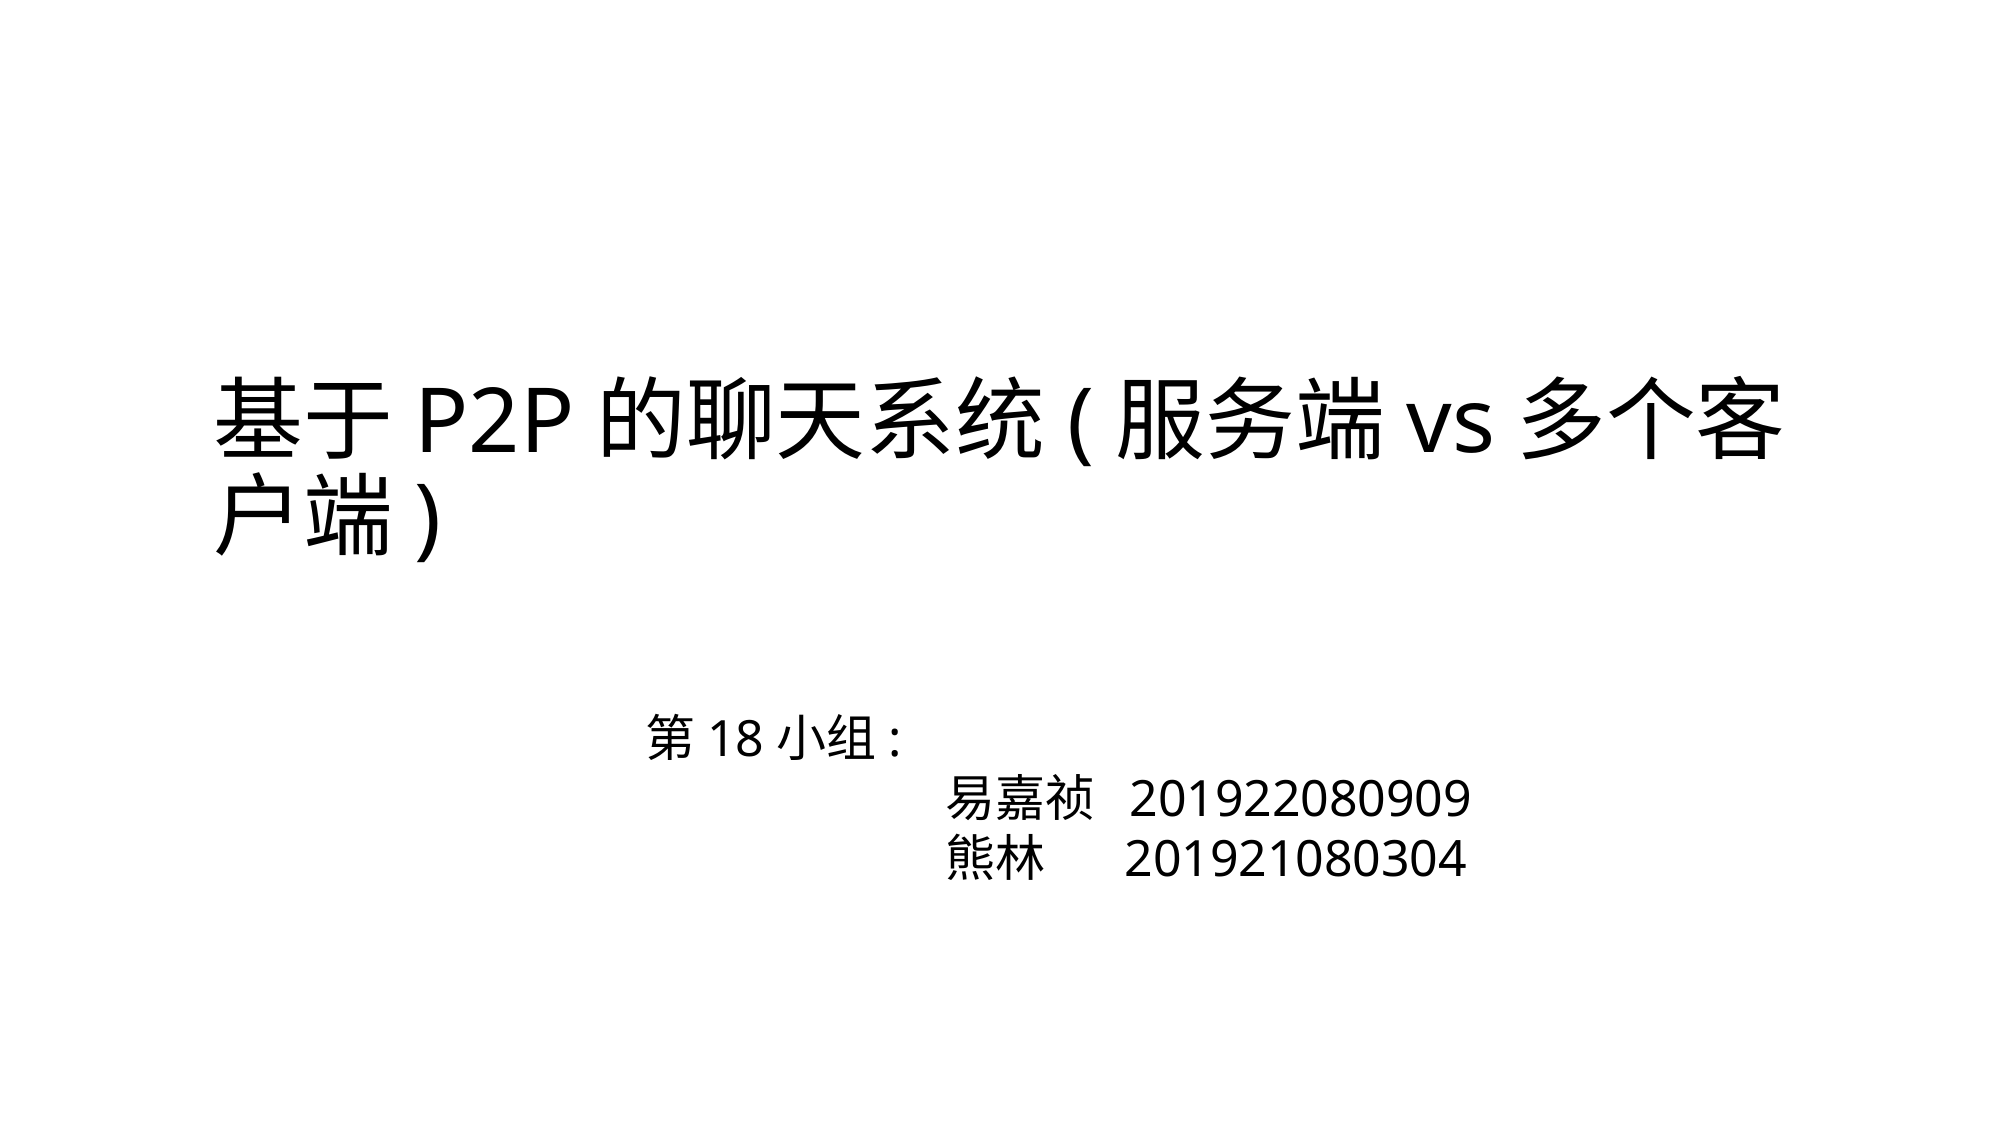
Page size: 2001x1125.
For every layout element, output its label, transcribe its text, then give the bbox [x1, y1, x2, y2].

text_box 第18小组: 易嘉祯 201922080909 熊林 201921080304 [630, 698, 1613, 894]
title 基于P2P的聊天系统(服务端vs多个客户端) [198, 366, 1828, 577]
